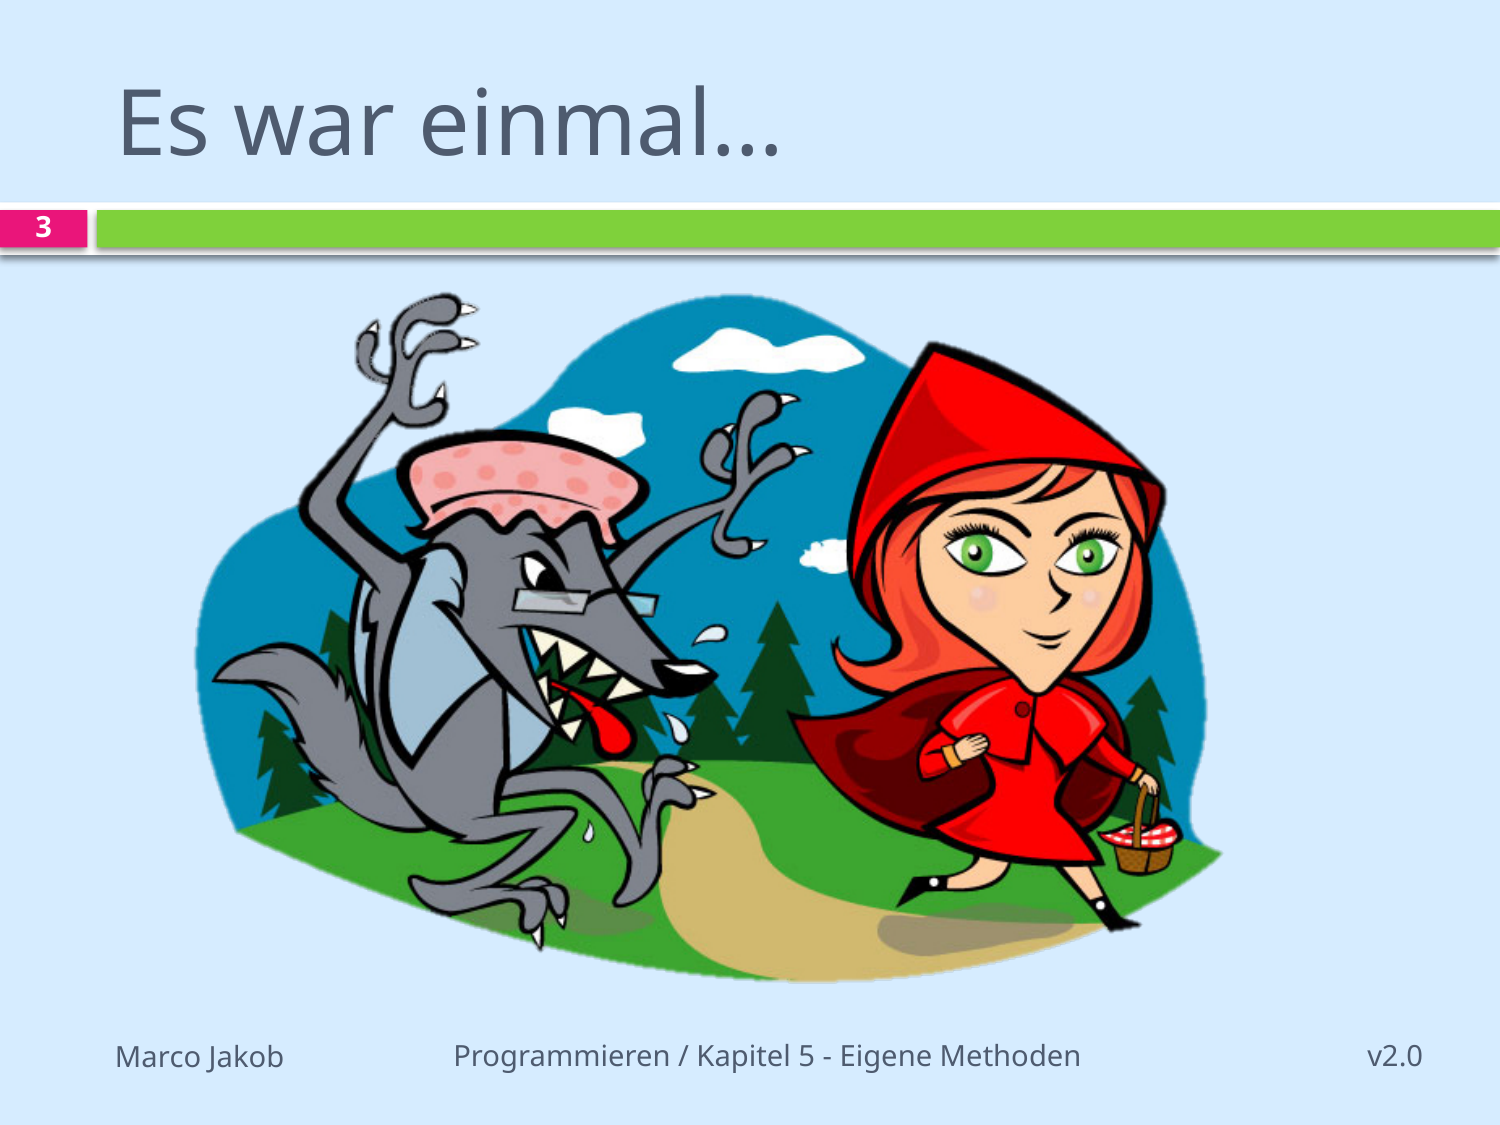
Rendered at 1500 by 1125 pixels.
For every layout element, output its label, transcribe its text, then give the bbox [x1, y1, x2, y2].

picture [182, 254, 1247, 1005]
slide_number v2.0 [1201, 1025, 1438, 1085]
title Es war einmal… [100, 37, 1438, 200]
footer Programmieren / Kapitel 5 - Eigene Methoden [348, 1024, 1188, 1085]
slide_number 3 [0, 196, 88, 262]
